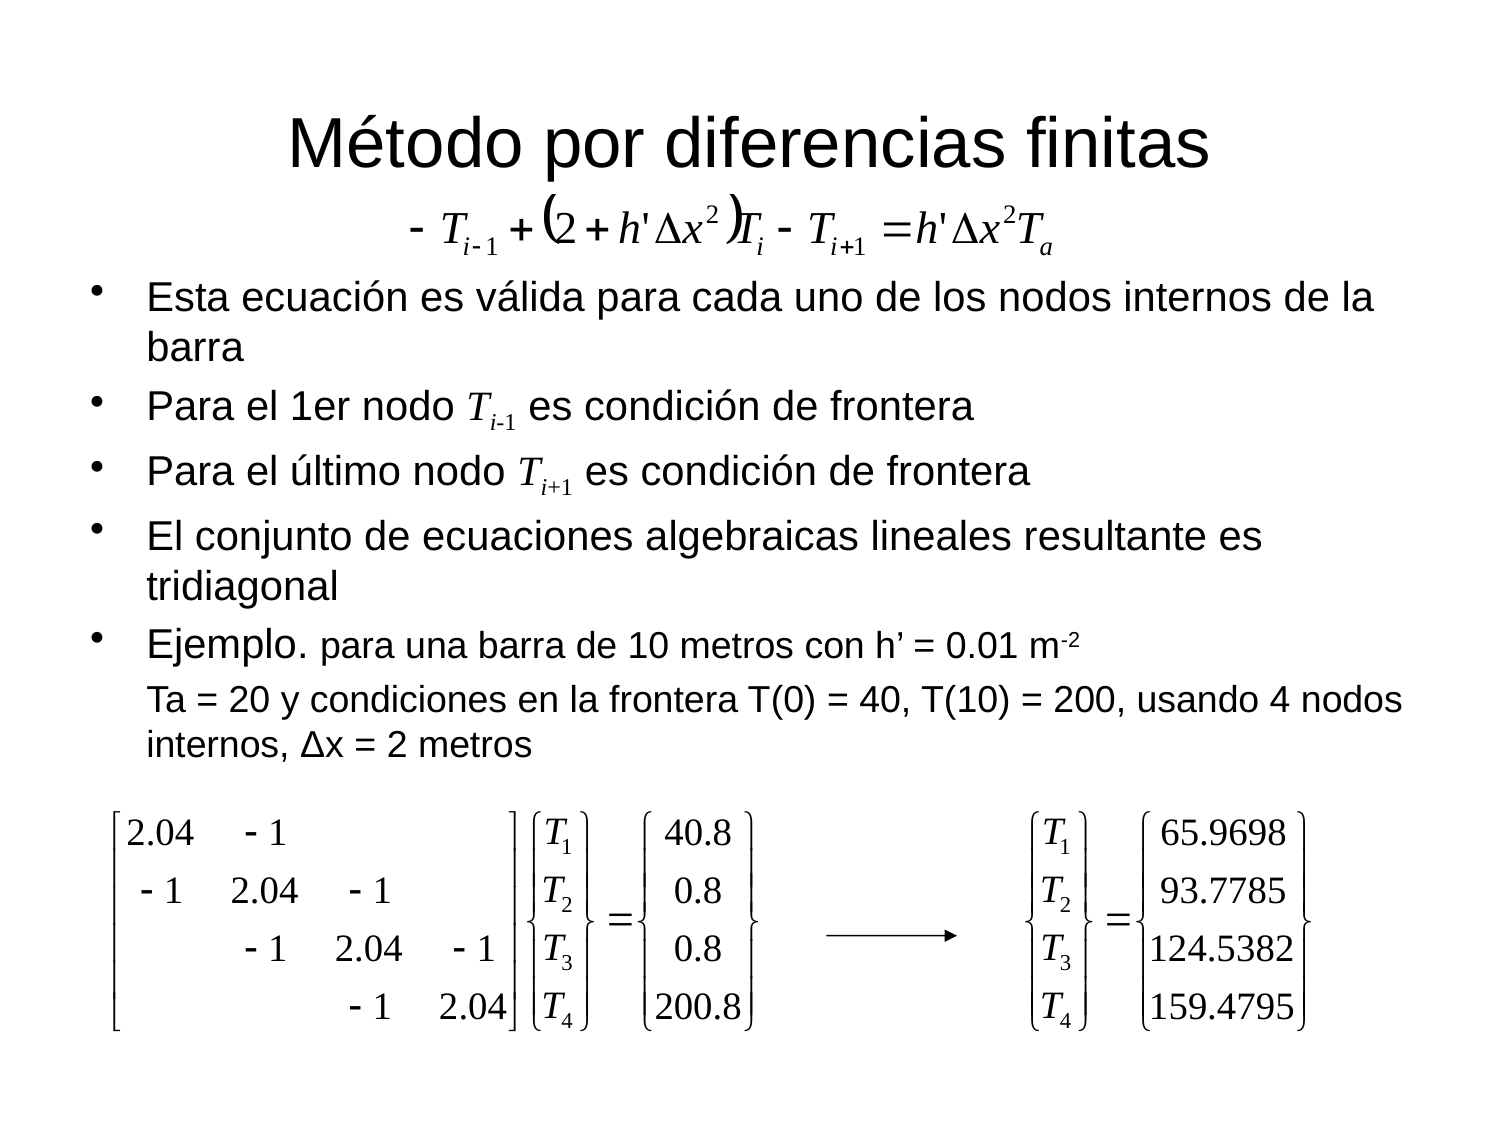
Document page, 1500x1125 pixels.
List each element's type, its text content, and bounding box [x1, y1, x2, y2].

text_box [826, 929, 957, 942]
list Esta ecuación es válida para cada uno de los nodos internos de la barra Para el 1er nodo Ti-1 es condición de frontera Para el último nodo Ti+1 es condición de frontera El conjunto de ecuaciones algebraicas lineales resultante es tridiagonal Ejemplo. para una barra de 10 metros con h’ = 0.01 m-2 Ta = 20 y condiciones en la frontera T(0) = 40, T(10) = 200, usando 4 nodos internos, Δx = 2 metros [74, 262, 1426, 1006]
title Método por diferencias finitas [74, 44, 1426, 233]
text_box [1016, 801, 1321, 1042]
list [103, 801, 767, 1042]
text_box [402, 194, 1064, 268]
